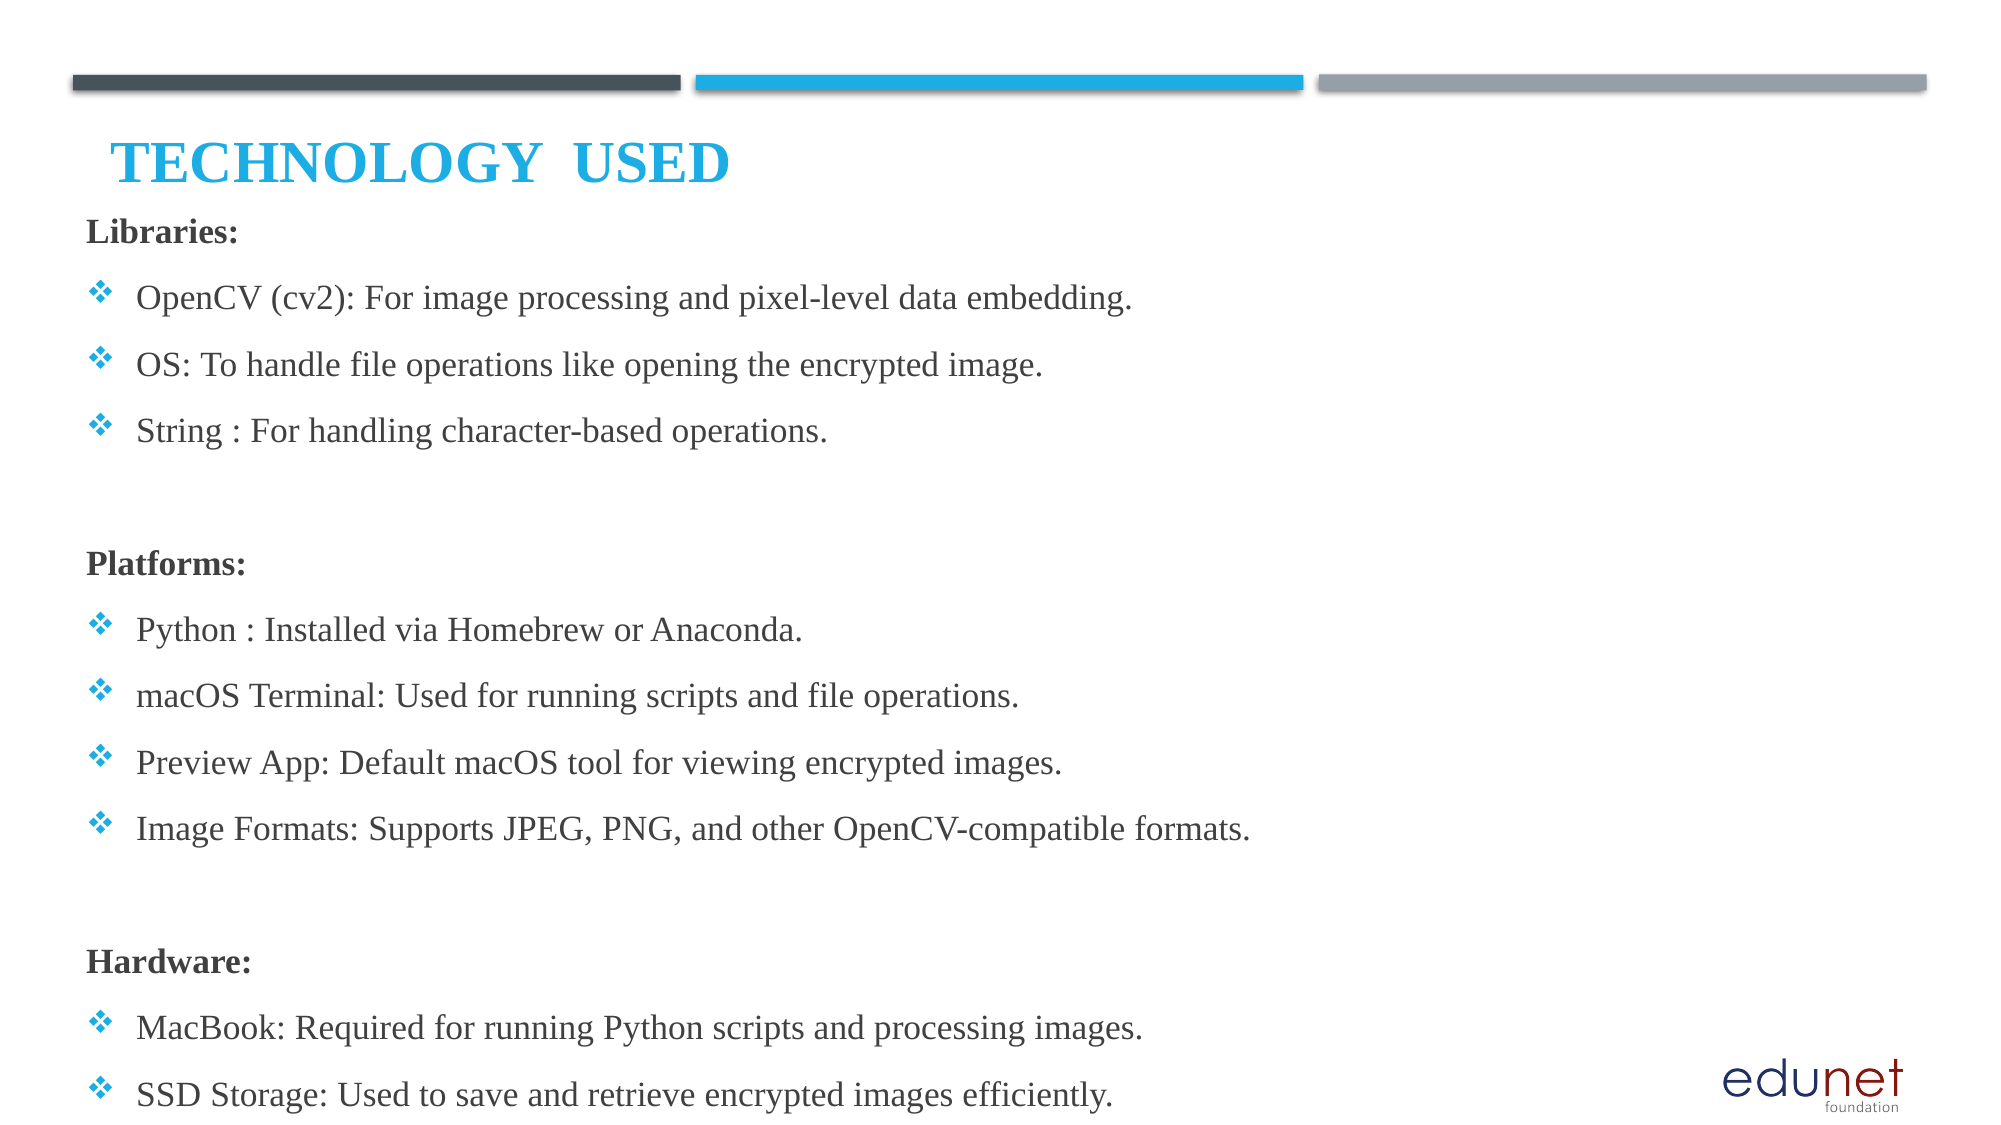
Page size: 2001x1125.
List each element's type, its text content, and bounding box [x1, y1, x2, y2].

title Technology used [95, 115, 1905, 202]
list Libraries: OpenCV (cv2): For image processing and pixel-level data embedding. OS: To handle file operations like opening the encrypted image. String : For handling character-based operations. Platforms: Python : Installed via Homebrew or Anaconda. macOS Terminal: Used for running scripts and file operations. Preview App: Default macOS tool for viewing encrypted images. Image Formats: Supports JPEG, PNG, and other OpenCV-compatible formats. Hardware: MacBook: Required for running Python scripts and processing images. SSD Storage: Used to save and retrieve encrypted images efficiently. [71, 202, 1977, 1115]
